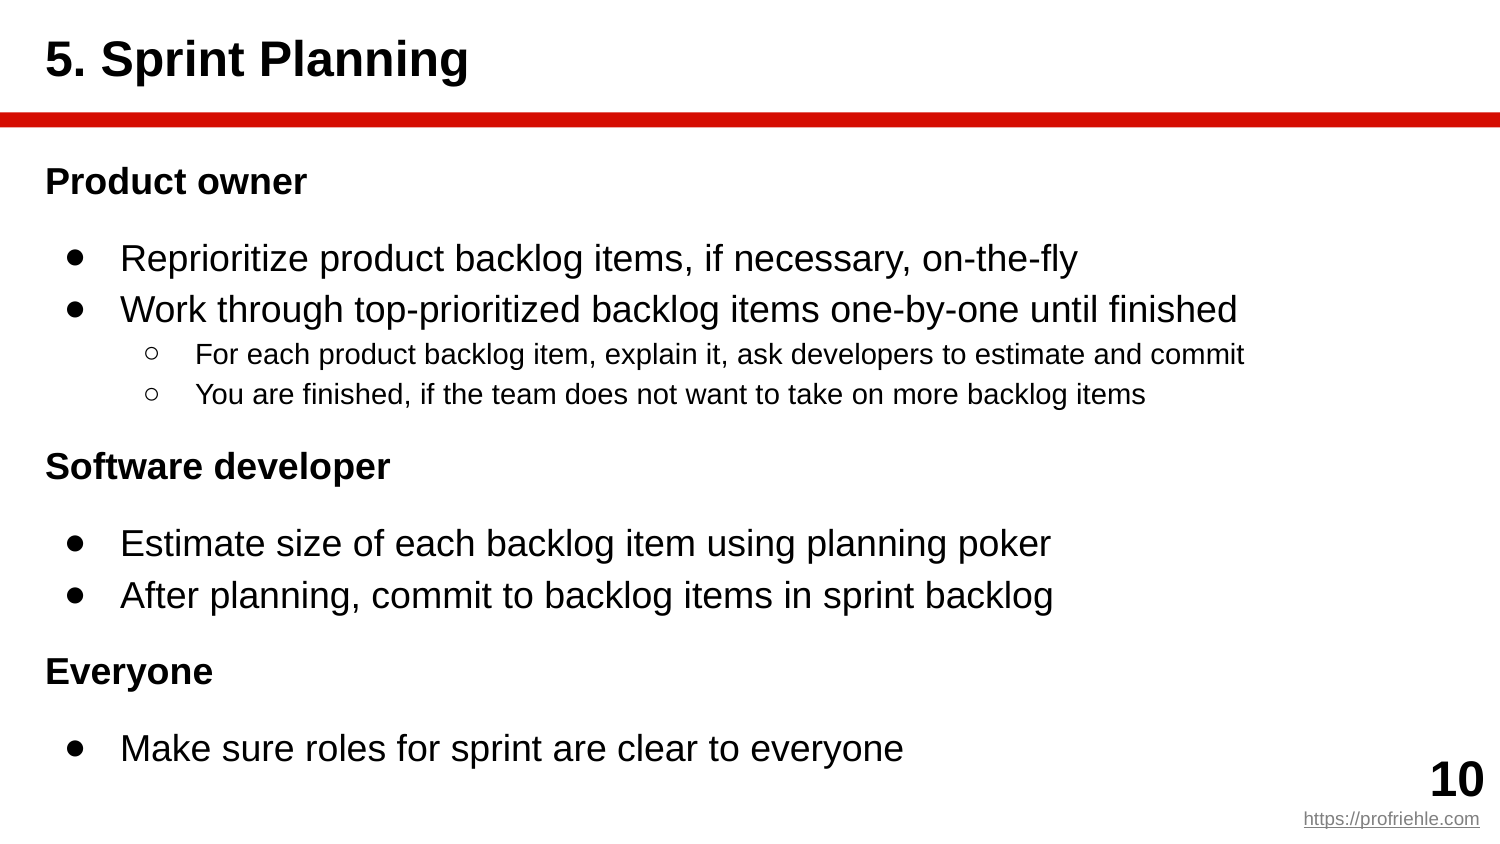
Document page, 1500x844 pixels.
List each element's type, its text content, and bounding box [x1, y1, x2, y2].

list Product owner Reprioritize product backlog items, if necessary, on-the-fly Work through top-prioritized backlog items one-by-one until finished For each product backlog item, explain it, ask developers to estimate and commit You are finished, if the team does not want to take on more backlog items Software developer Estimate size of each backlog item using planning poker After planning, commit to backlog items in sprint backlog Everyone Make sure roles for sprint are clear to everyone [45, 150, 1455, 825]
slide_number ‹#› https://profriehle.com [1200, 724, 1500, 844]
title 5. Sprint Planning [0, 0, 1500, 113]
